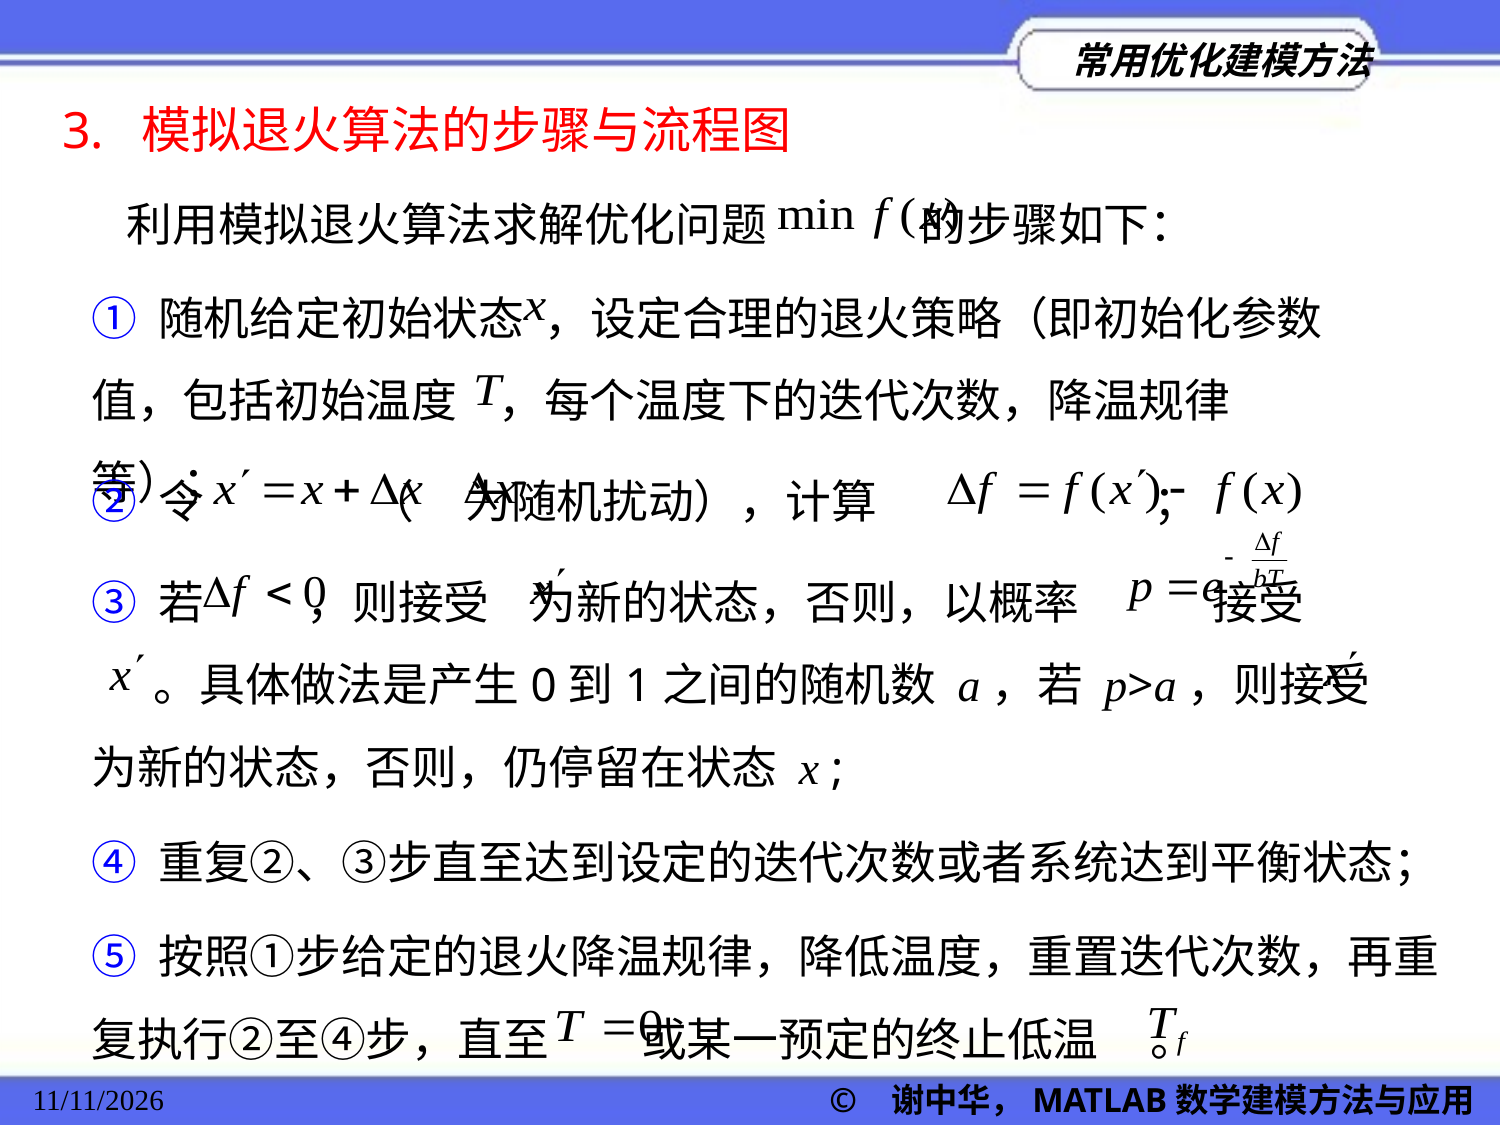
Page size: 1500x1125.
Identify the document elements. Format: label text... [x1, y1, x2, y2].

footer © 谢中华，MATLAB数学建模方法与应用 [809, 1078, 1495, 1120]
text_box ④ 重复②、③步直至达到设定的迭代次数或者系统达到平衡状态； [76, 798, 1459, 892]
text_box 3. 模拟退火算法的步骤与流程图 [47, 67, 1341, 167]
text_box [76, 438, 1459, 528]
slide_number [17, 1077, 356, 1120]
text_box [111, 160, 1436, 250]
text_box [76, 892, 1459, 1066]
picture [0, 0, 1500, 1125]
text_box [76, 521, 1436, 795]
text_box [76, 254, 1377, 427]
